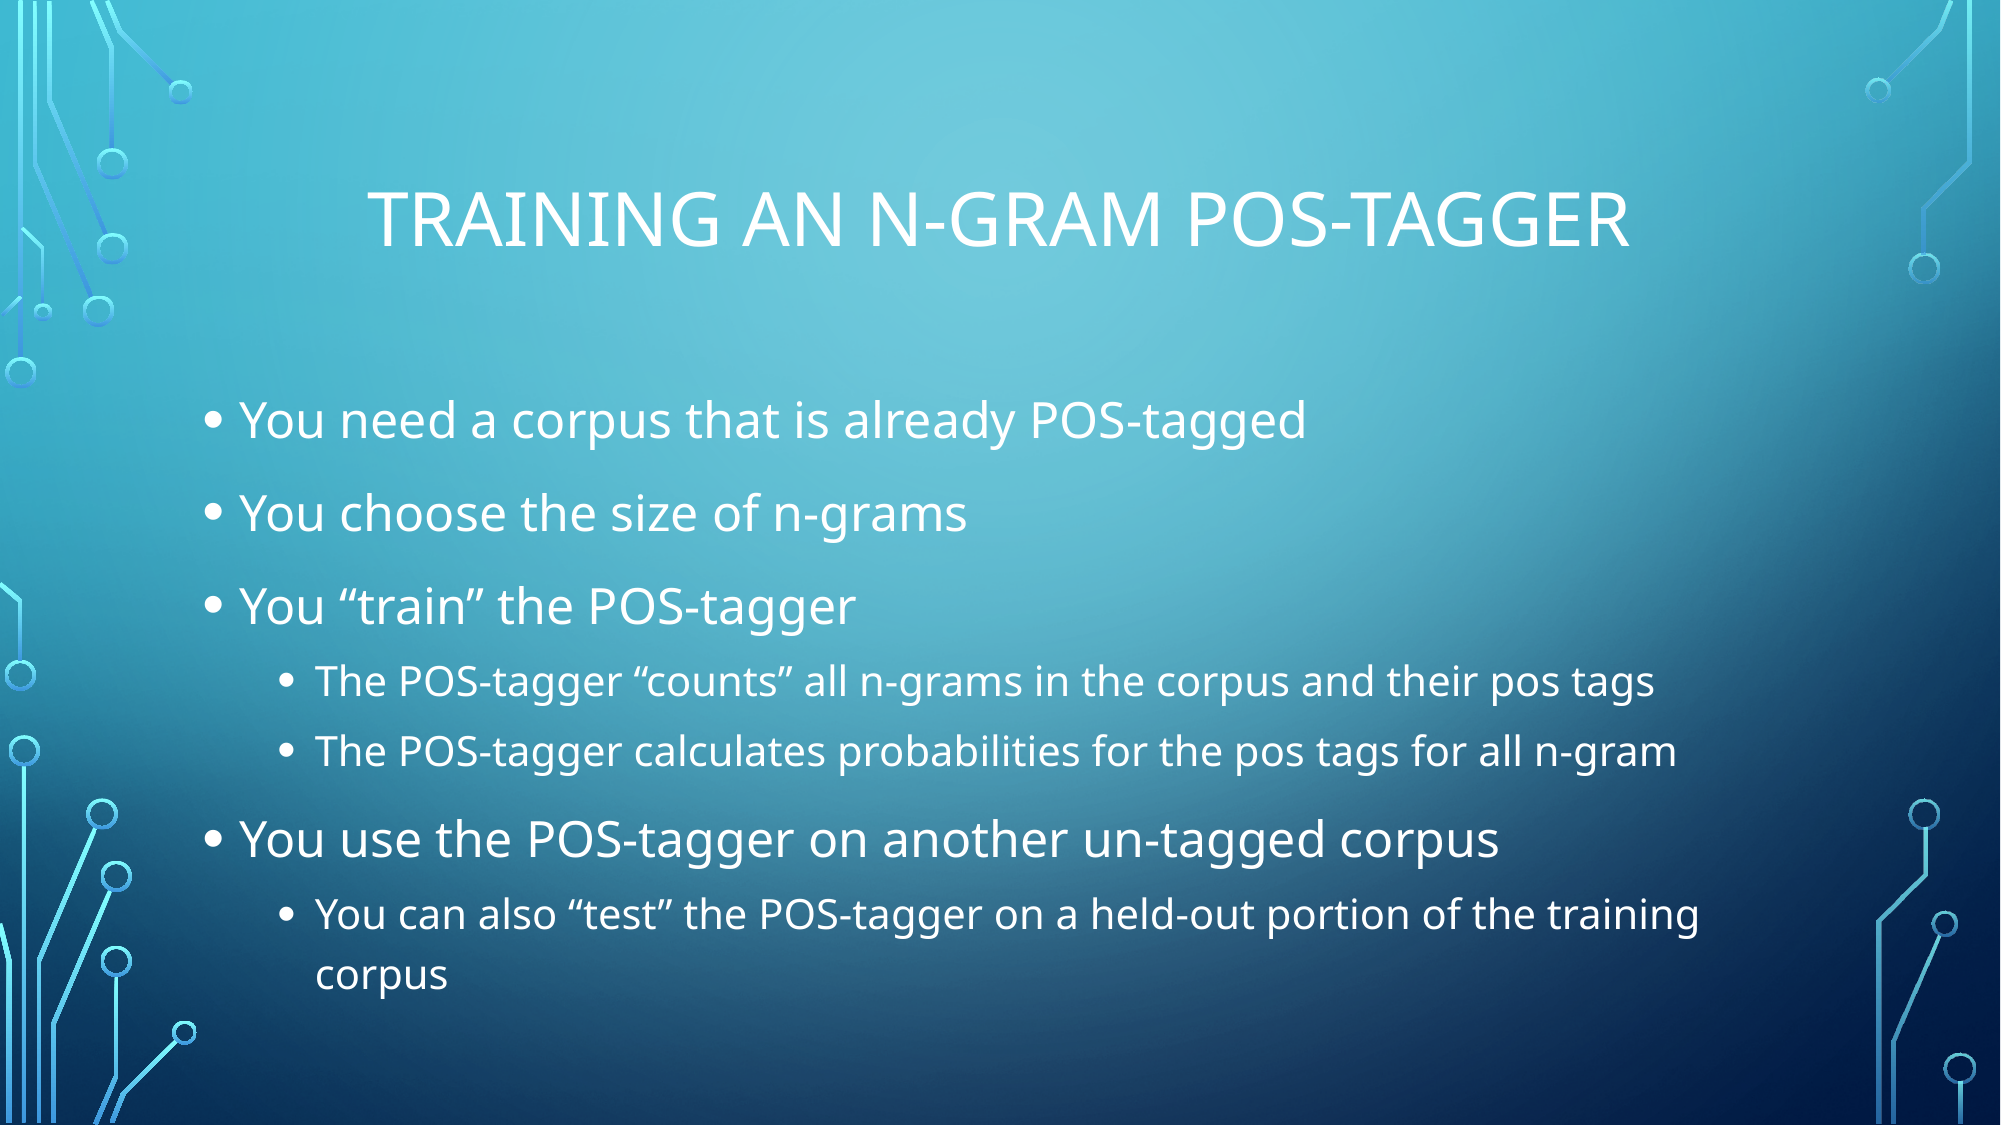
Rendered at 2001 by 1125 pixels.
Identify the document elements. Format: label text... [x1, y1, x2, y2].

title Training an n-gram POS-Tagger [187, 101, 1813, 344]
list You need a corpus that is already POS-tagged You choose the size of n-grams You “train” the POS-tagger The POS-tagger “counts” all n-grams in the corpus and their pos tags The POS-tagger calculates probabilities for the pos tags for all n-gram You use the POS-tagger on another un-tagged corpus You can also “test” the POS-tagger on a held-out portion of the training corpus [187, 369, 1813, 950]
